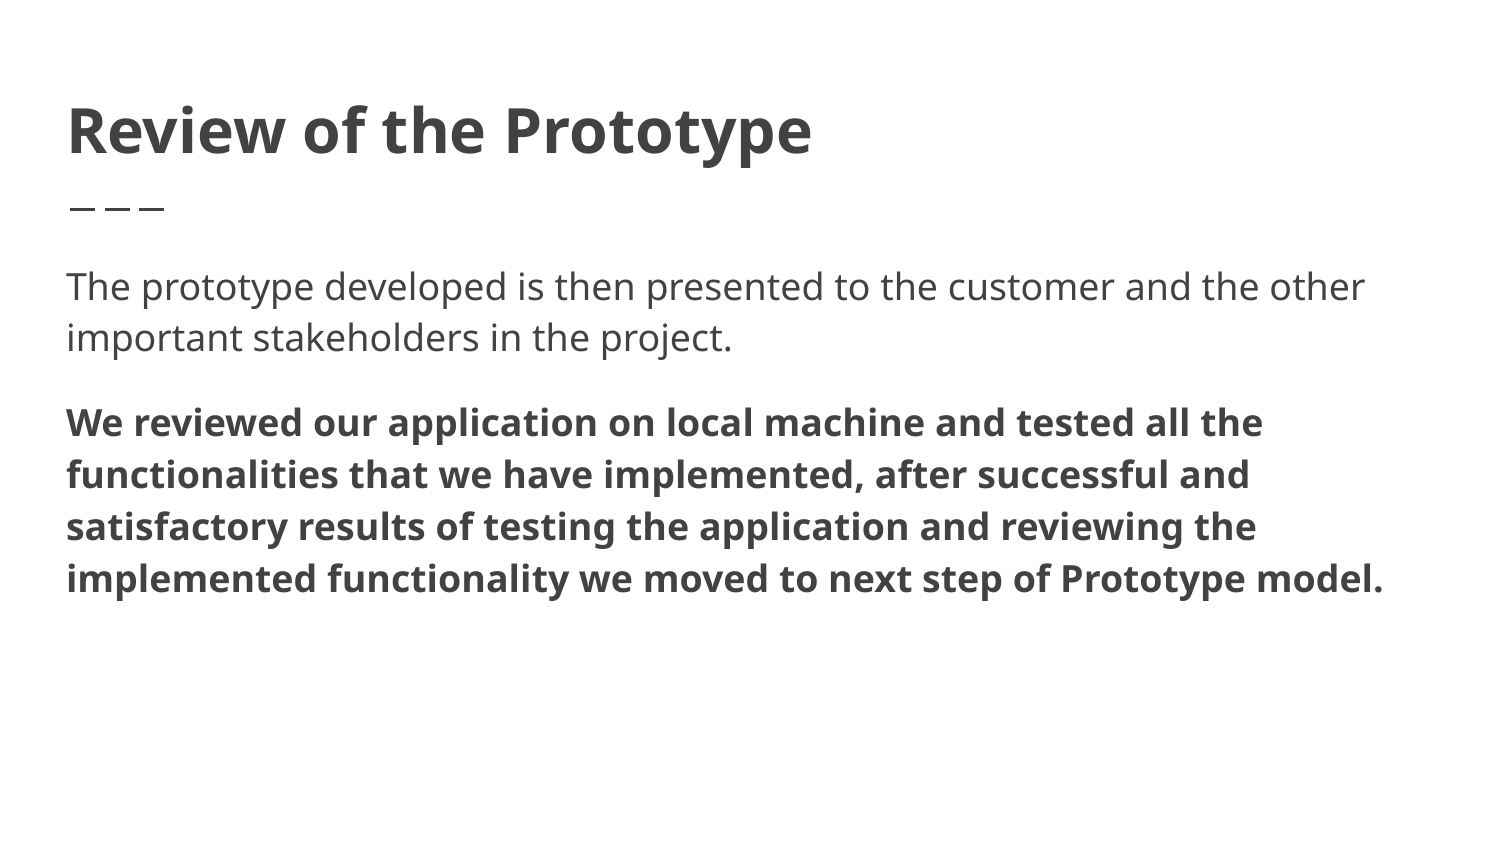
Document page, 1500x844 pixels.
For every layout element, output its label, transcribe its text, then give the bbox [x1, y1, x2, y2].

list The prototype developed is then presented to the customer and the other important stakeholders in the project. We reviewed our application on local machine and tested all the functionalities that we have implemented, after successful and satisfactory results of testing the application and reviewing the implemented functionality we moved to next step of Prototype model. [51, 240, 1449, 750]
title Review of the Prototype [51, 61, 1449, 182]
